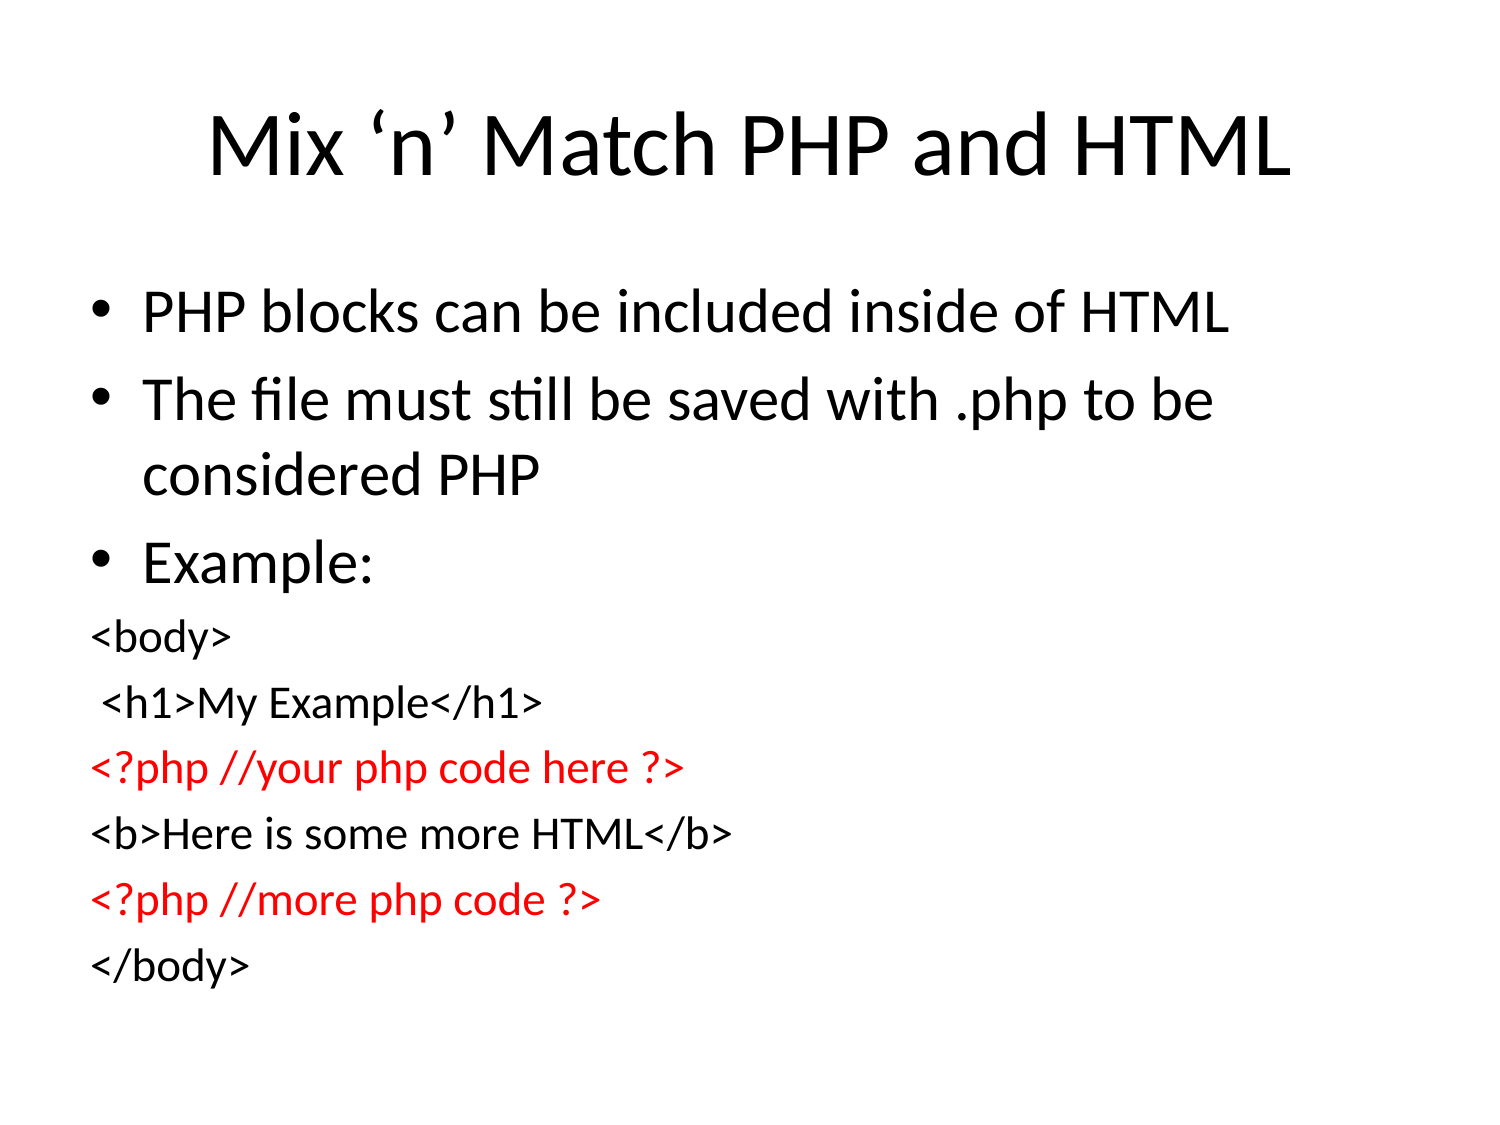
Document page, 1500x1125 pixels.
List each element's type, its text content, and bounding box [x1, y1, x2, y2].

title Mix ‘n’ Match PHP and HTML [75, 45, 1425, 233]
list PHP blocks can be included inside of HTML The file must still be saved with .php to be considered PHP Example: <body> <h1>My Example</h1> <?php //your php code here ?> <b>Here is some more HTML</b> <?php //more php code ?> </body> [75, 262, 1425, 1005]
